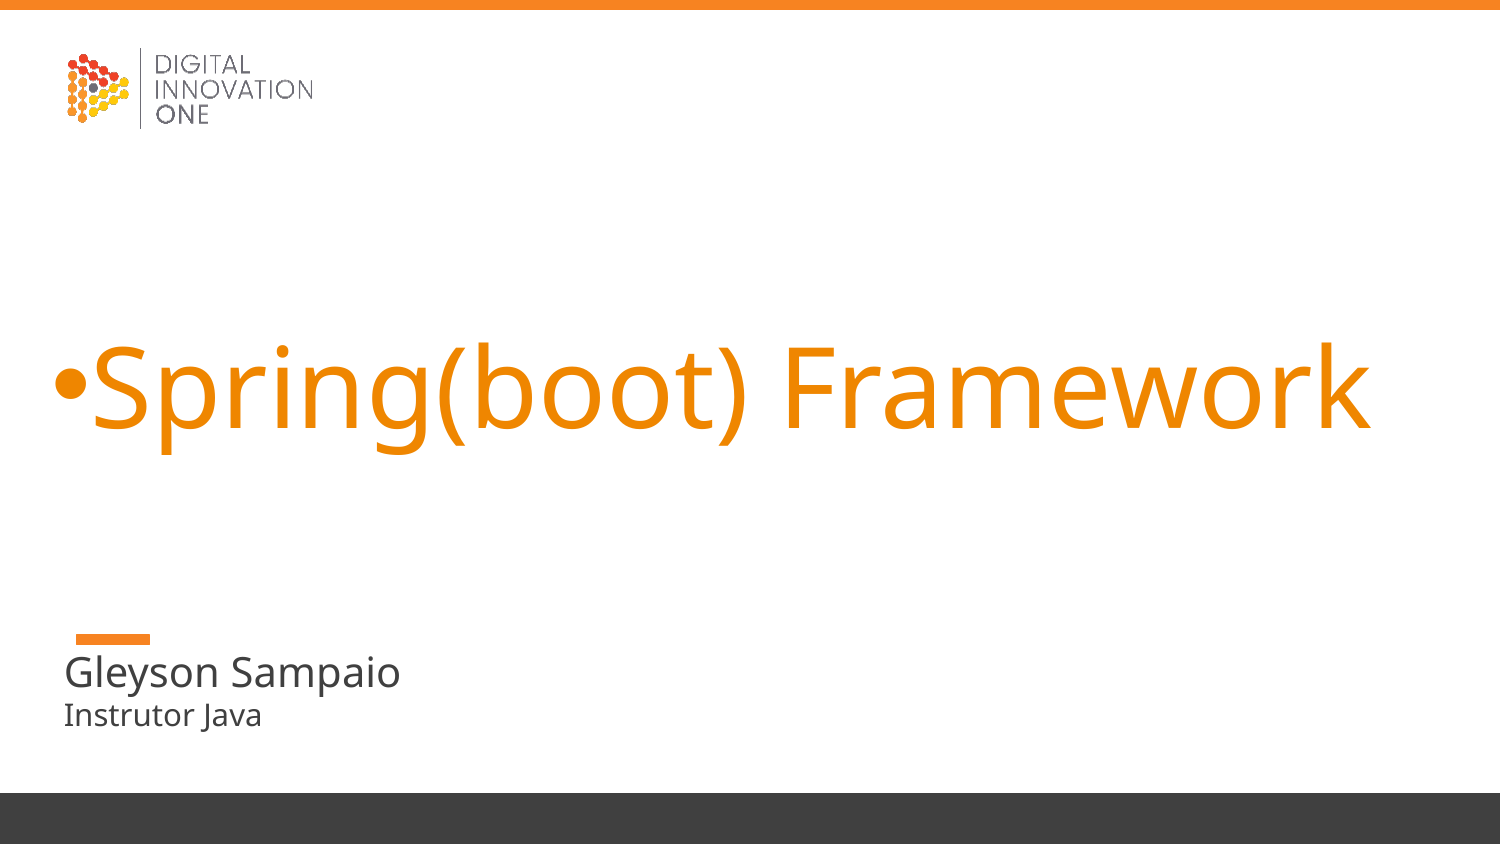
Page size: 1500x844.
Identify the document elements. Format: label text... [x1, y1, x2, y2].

title Gleyson Sampaio Instrutor Java [63, 644, 1462, 734]
subtitle Spring(boot) Framework [51, 300, 1449, 467]
text_box [0, 0, 1500, 10]
picture [50, 39, 330, 137]
text_box [76, 635, 150, 645]
text_box [0, 793, 1500, 844]
